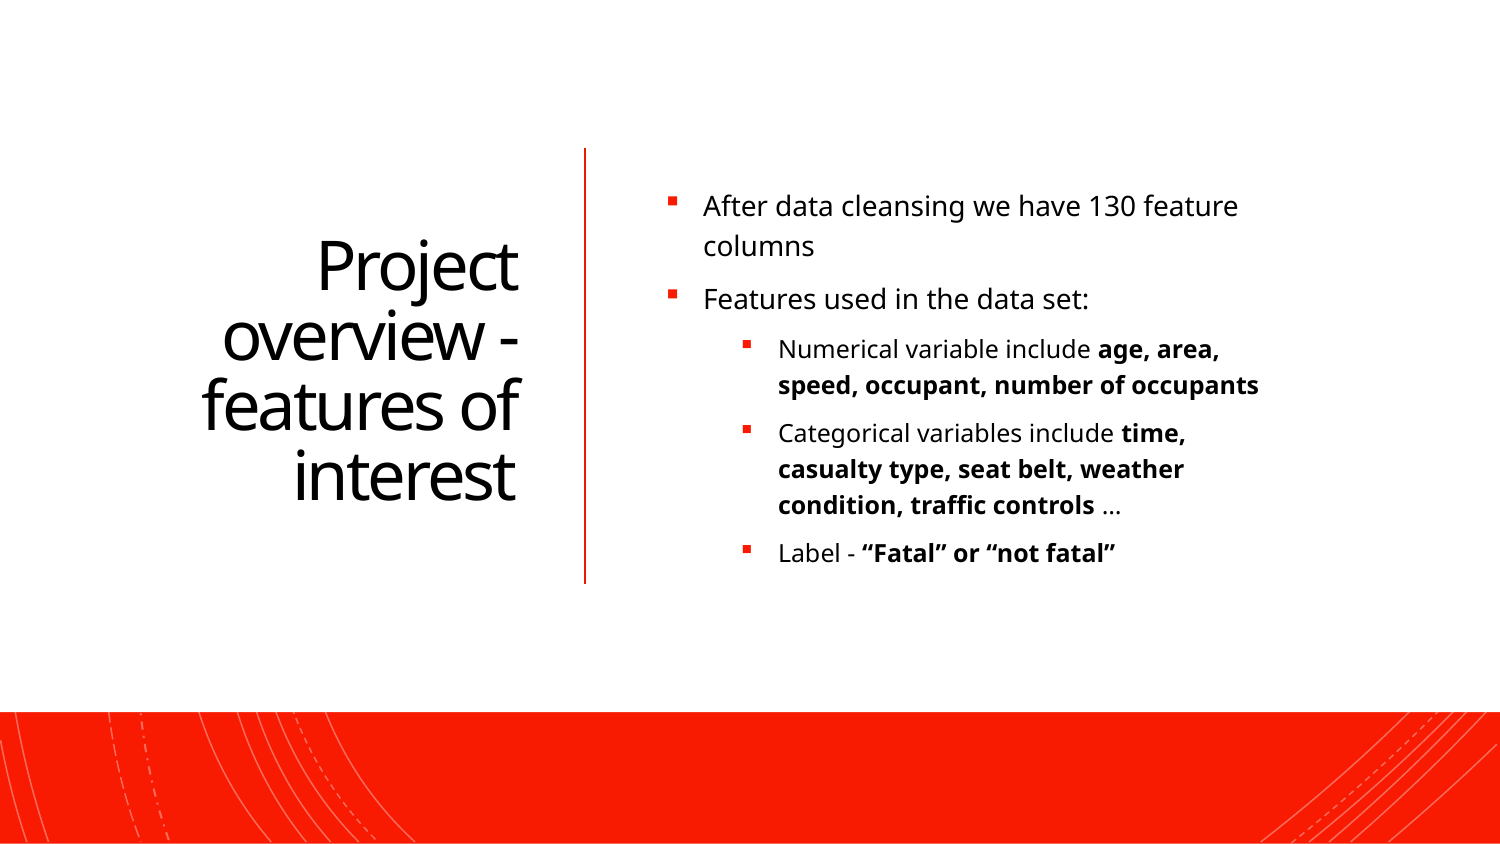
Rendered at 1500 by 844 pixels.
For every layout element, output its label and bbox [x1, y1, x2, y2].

text_box [0, 0, 1498, 844]
